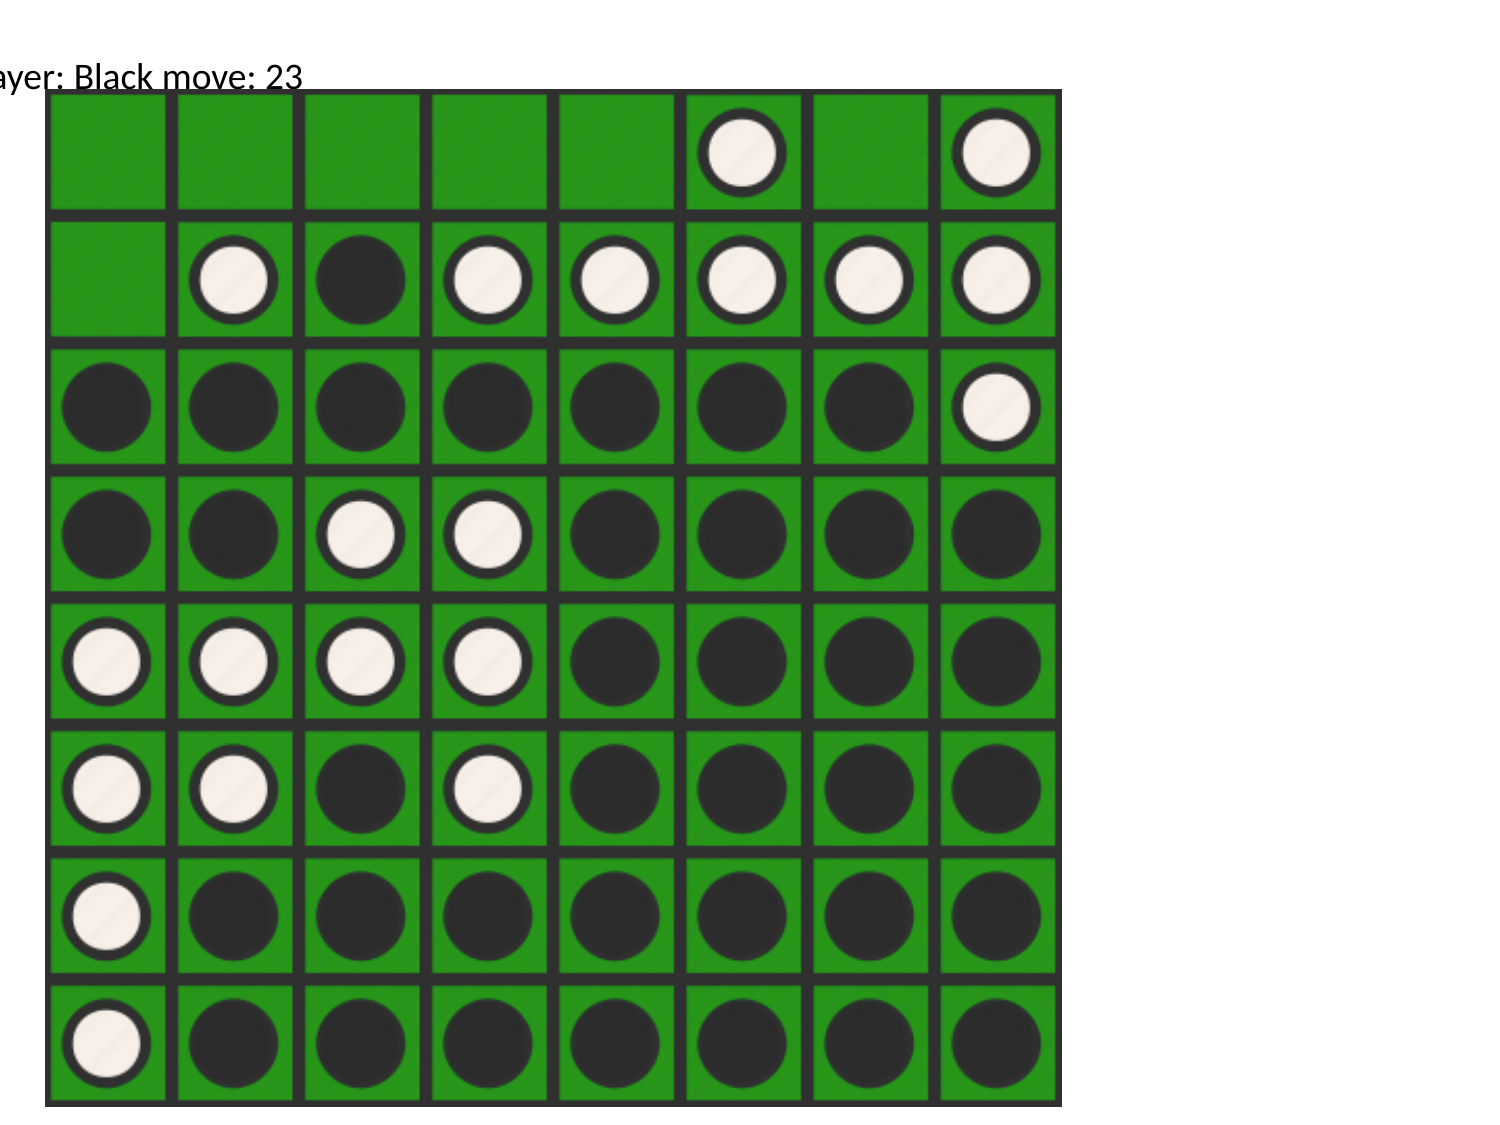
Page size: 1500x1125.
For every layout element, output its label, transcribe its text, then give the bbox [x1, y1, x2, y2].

text_box turn: 53 player: Black move: 23 [0, 44, 319, 105]
picture [44, 89, 1062, 1107]
